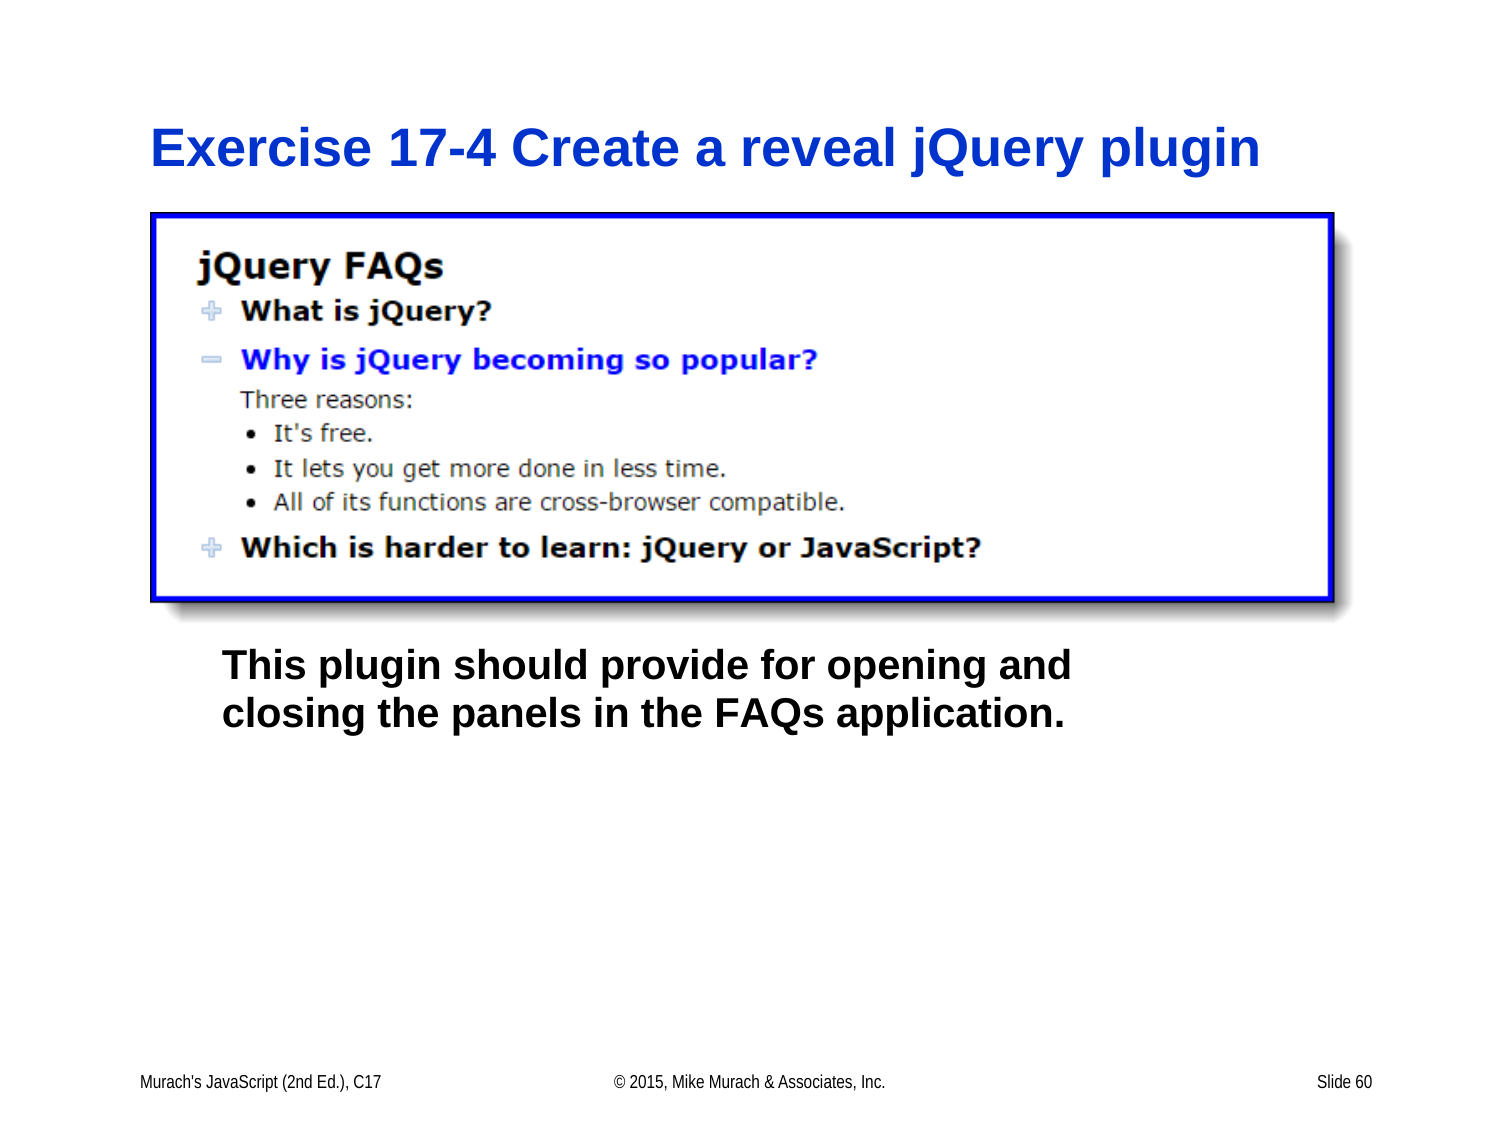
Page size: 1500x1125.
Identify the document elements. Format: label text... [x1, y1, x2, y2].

footer © 2015, Mike Murach & Associates, Inc. [474, 1025, 1025, 1100]
picture [149, 212, 1356, 626]
slide_number Murach's JavaScript (2nd Ed.), C17 [125, 1025, 450, 1100]
title Exercise 17-4 Create a reveal jQuery plugin [150, 112, 1350, 179]
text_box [164, 621, 1363, 788]
slide_number Slide 60 [1074, 1025, 1388, 1100]
